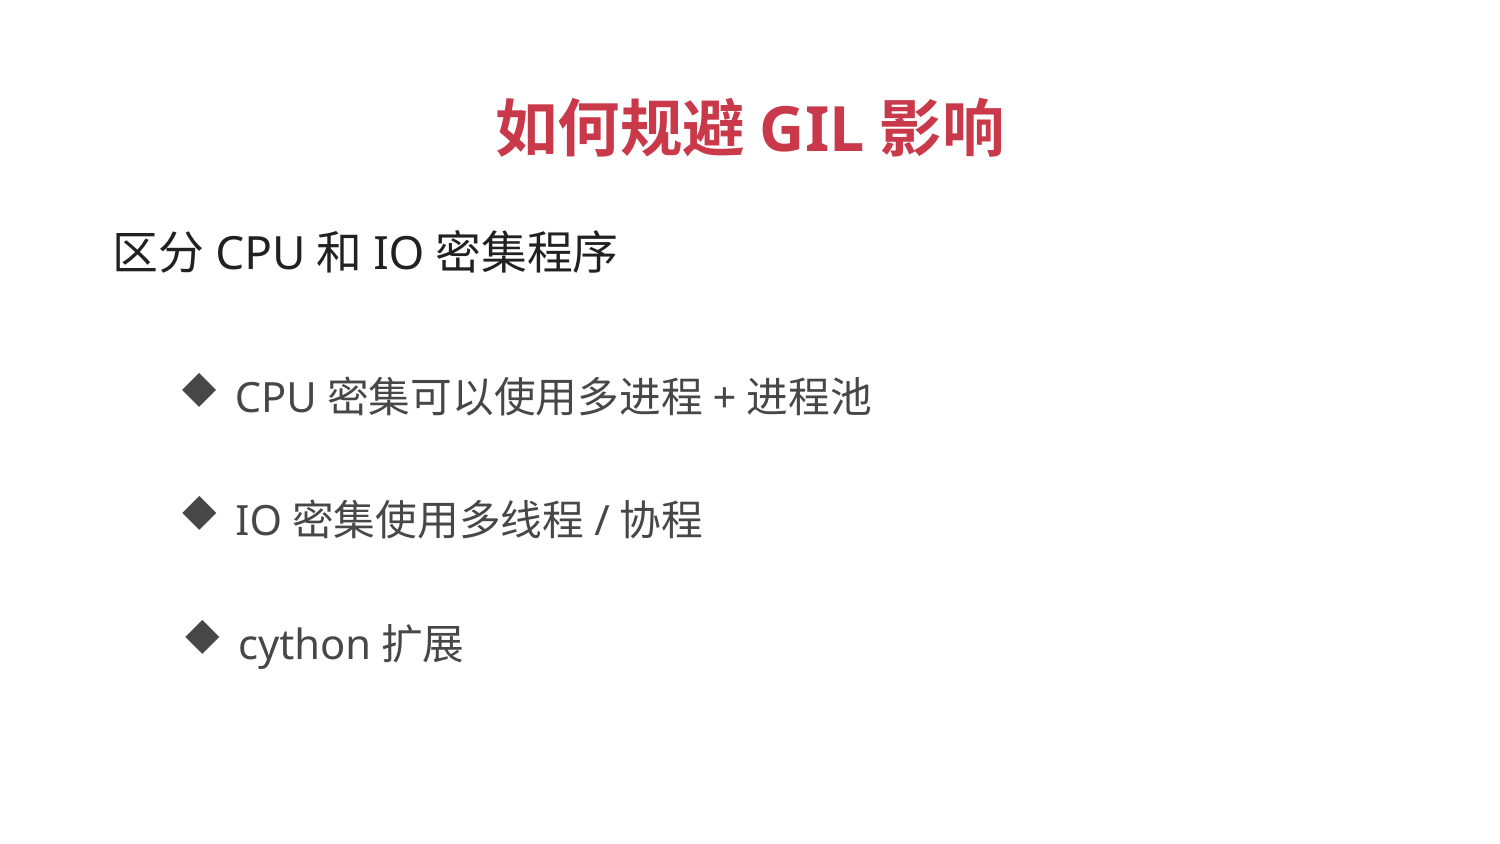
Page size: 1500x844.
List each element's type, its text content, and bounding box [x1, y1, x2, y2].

text_box CPU密集可以使用多进程+进程池 [88, 363, 1494, 428]
list 区分CPU和IO密集程序 [76, 208, 1427, 293]
text_box cython扩展 [91, 610, 1497, 675]
text_box IO密集使用多线程/协程 [89, 486, 1495, 552]
text_box 如何规避GIL影响 [480, 81, 1020, 172]
